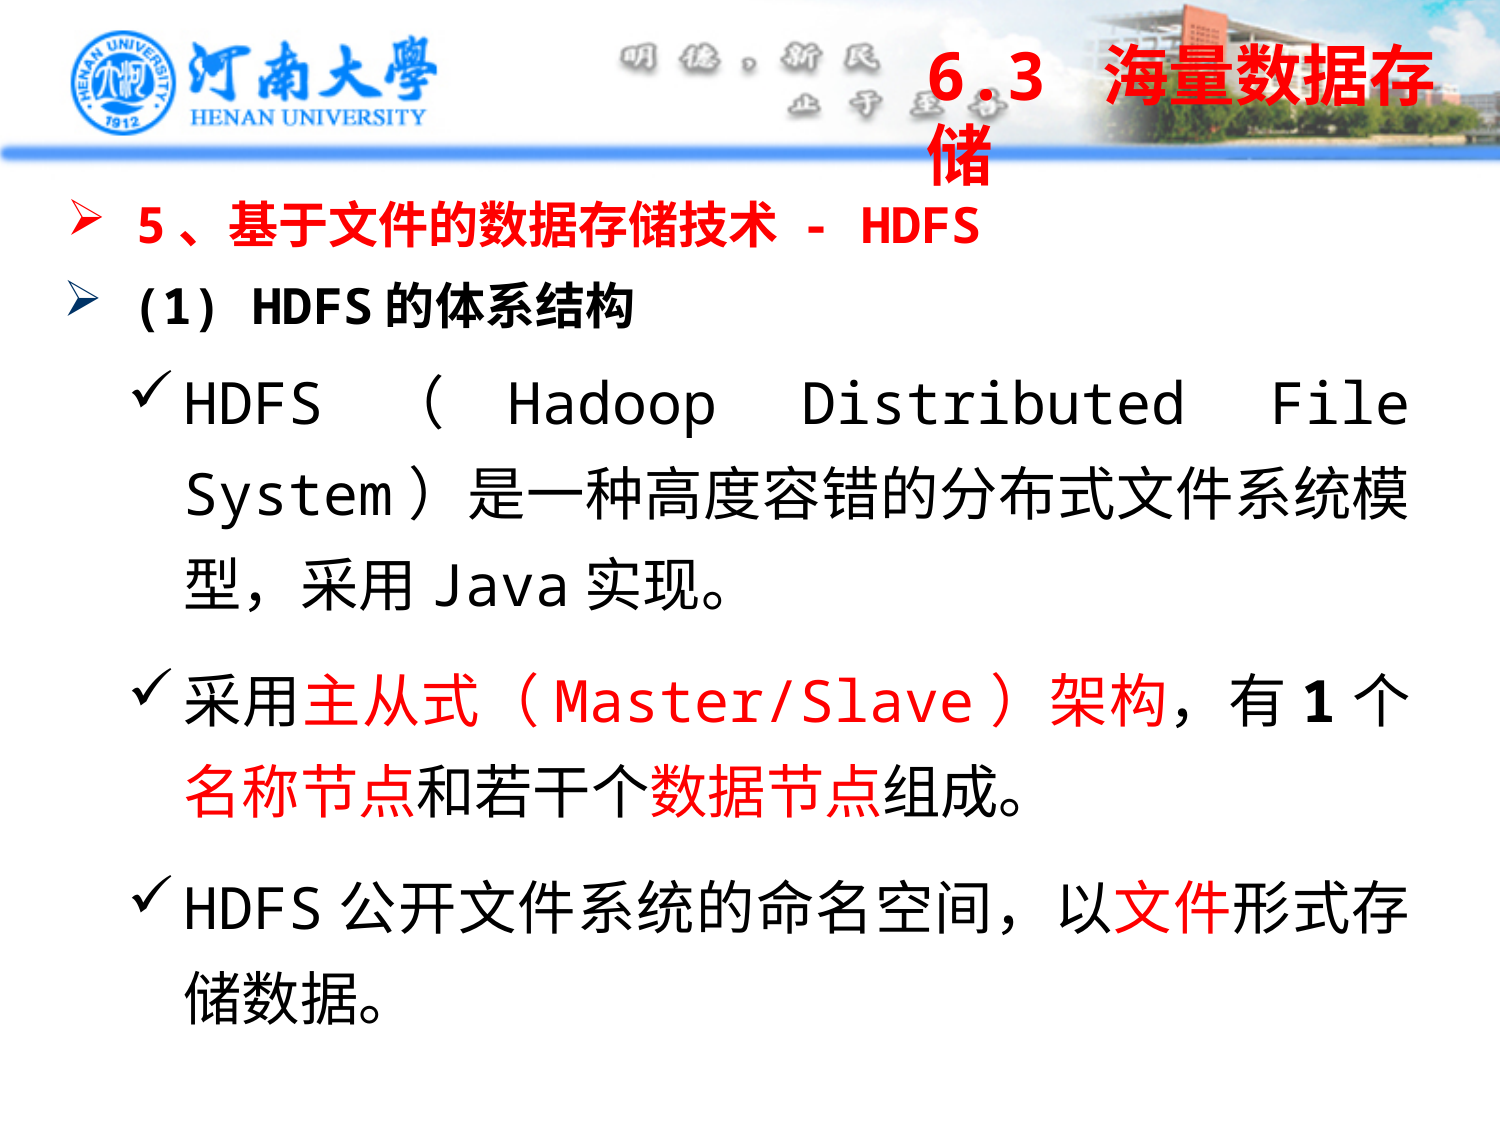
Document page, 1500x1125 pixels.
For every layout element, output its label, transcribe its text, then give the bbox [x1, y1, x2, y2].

text_box 5、基于文件的数据存储技术 - HDFS [52, 186, 1227, 299]
text_box HDFS（Hadoop Distributed File System）是一种高度容错的分布式文件系统模型，采用Java实现。 采用主从式（Master/Slave）架构，有1个名称节点和若干个数据节点组成。 HDFS公开文件系统的命名空间，以文件形式存储数据。 [112, 338, 1425, 839]
picture [0, 0, 1500, 1125]
text_box (1) HDFS的体系结构 [48, 267, 1224, 380]
text_box 6.3 海量数据存储 [911, 26, 1494, 140]
